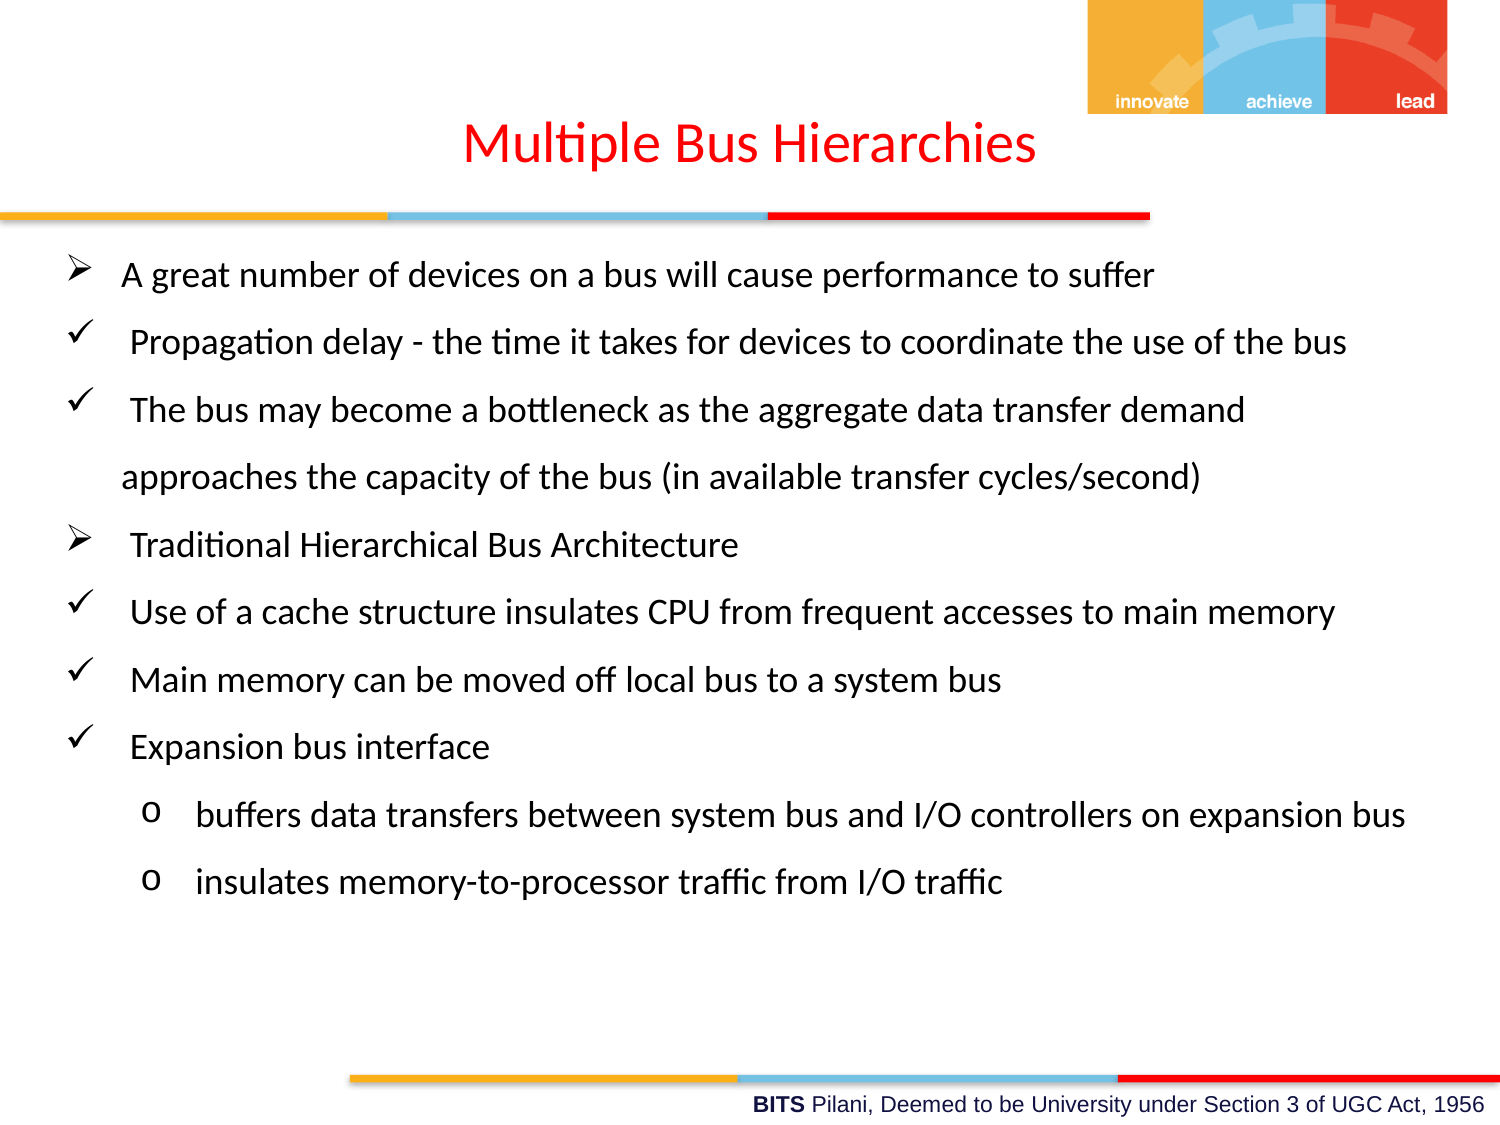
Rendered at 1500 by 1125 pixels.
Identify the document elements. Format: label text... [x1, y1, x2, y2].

title Multiple Bus Hierarchies [75, 45, 1425, 220]
picture [1087, 0, 1448, 114]
list A great number of devices on a bus will cause performance to suffer Propagation delay - the time it takes for devices to coordinate the use of the bus The bus may become a bottleneck as the aggregate data transfer demand approaches the capacity of the bus (in available transfer cycles/second) Traditional Hierarchical Bus Architecture Use of a cache structure insulates CPU from frequent accesses to main memory Main memory can be moved off local bus to a system bus Expansion bus interface buffers data transfers between system bus and I/O controllers on expansion bus insulates memory-to-processor traffic from I/O traffic [50, 220, 1425, 963]
